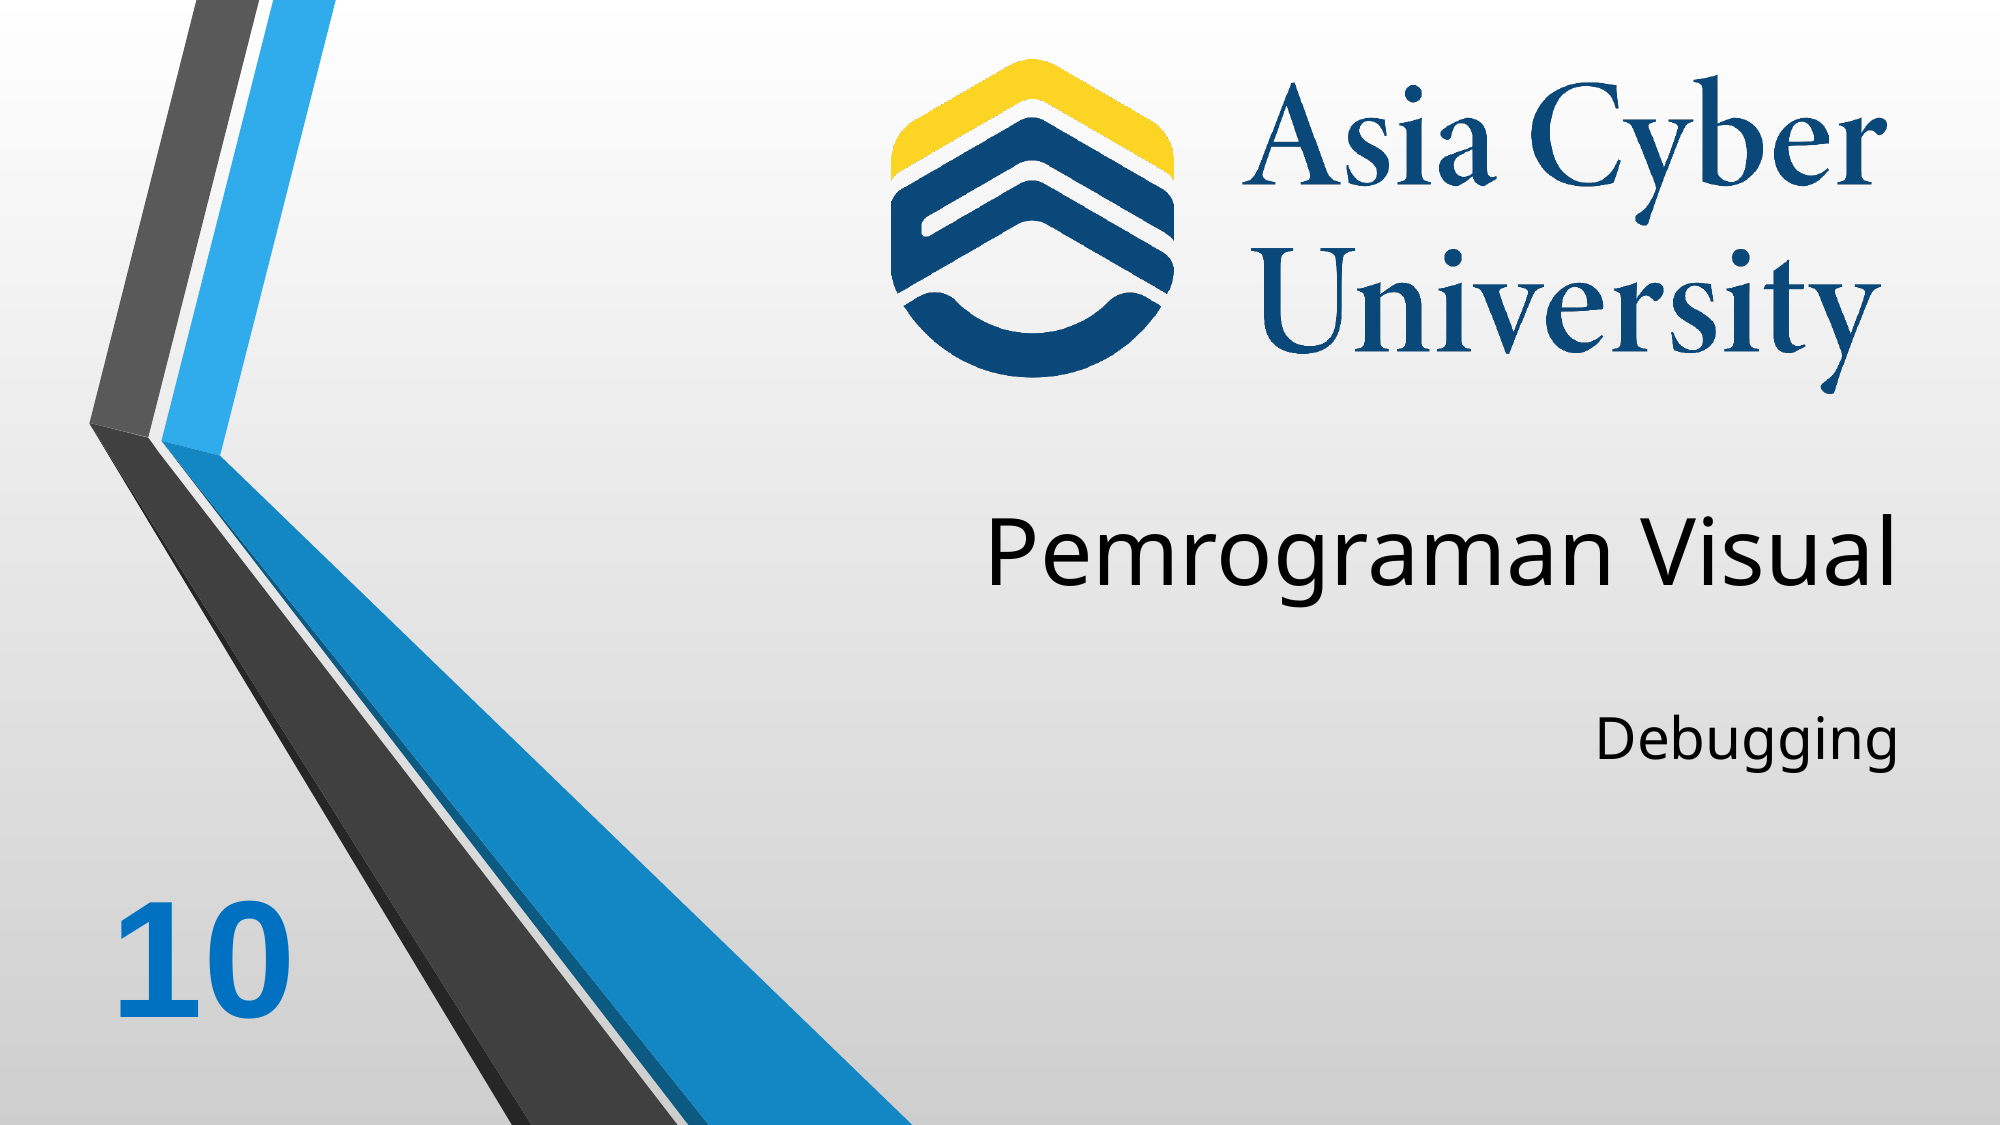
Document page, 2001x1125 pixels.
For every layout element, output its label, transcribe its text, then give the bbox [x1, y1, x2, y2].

text_box 10 [78, 843, 329, 1059]
picture [891, 59, 1887, 394]
title Pemrograman Visual [939, 482, 1915, 612]
subtitle Debugging [650, 693, 1915, 844]
